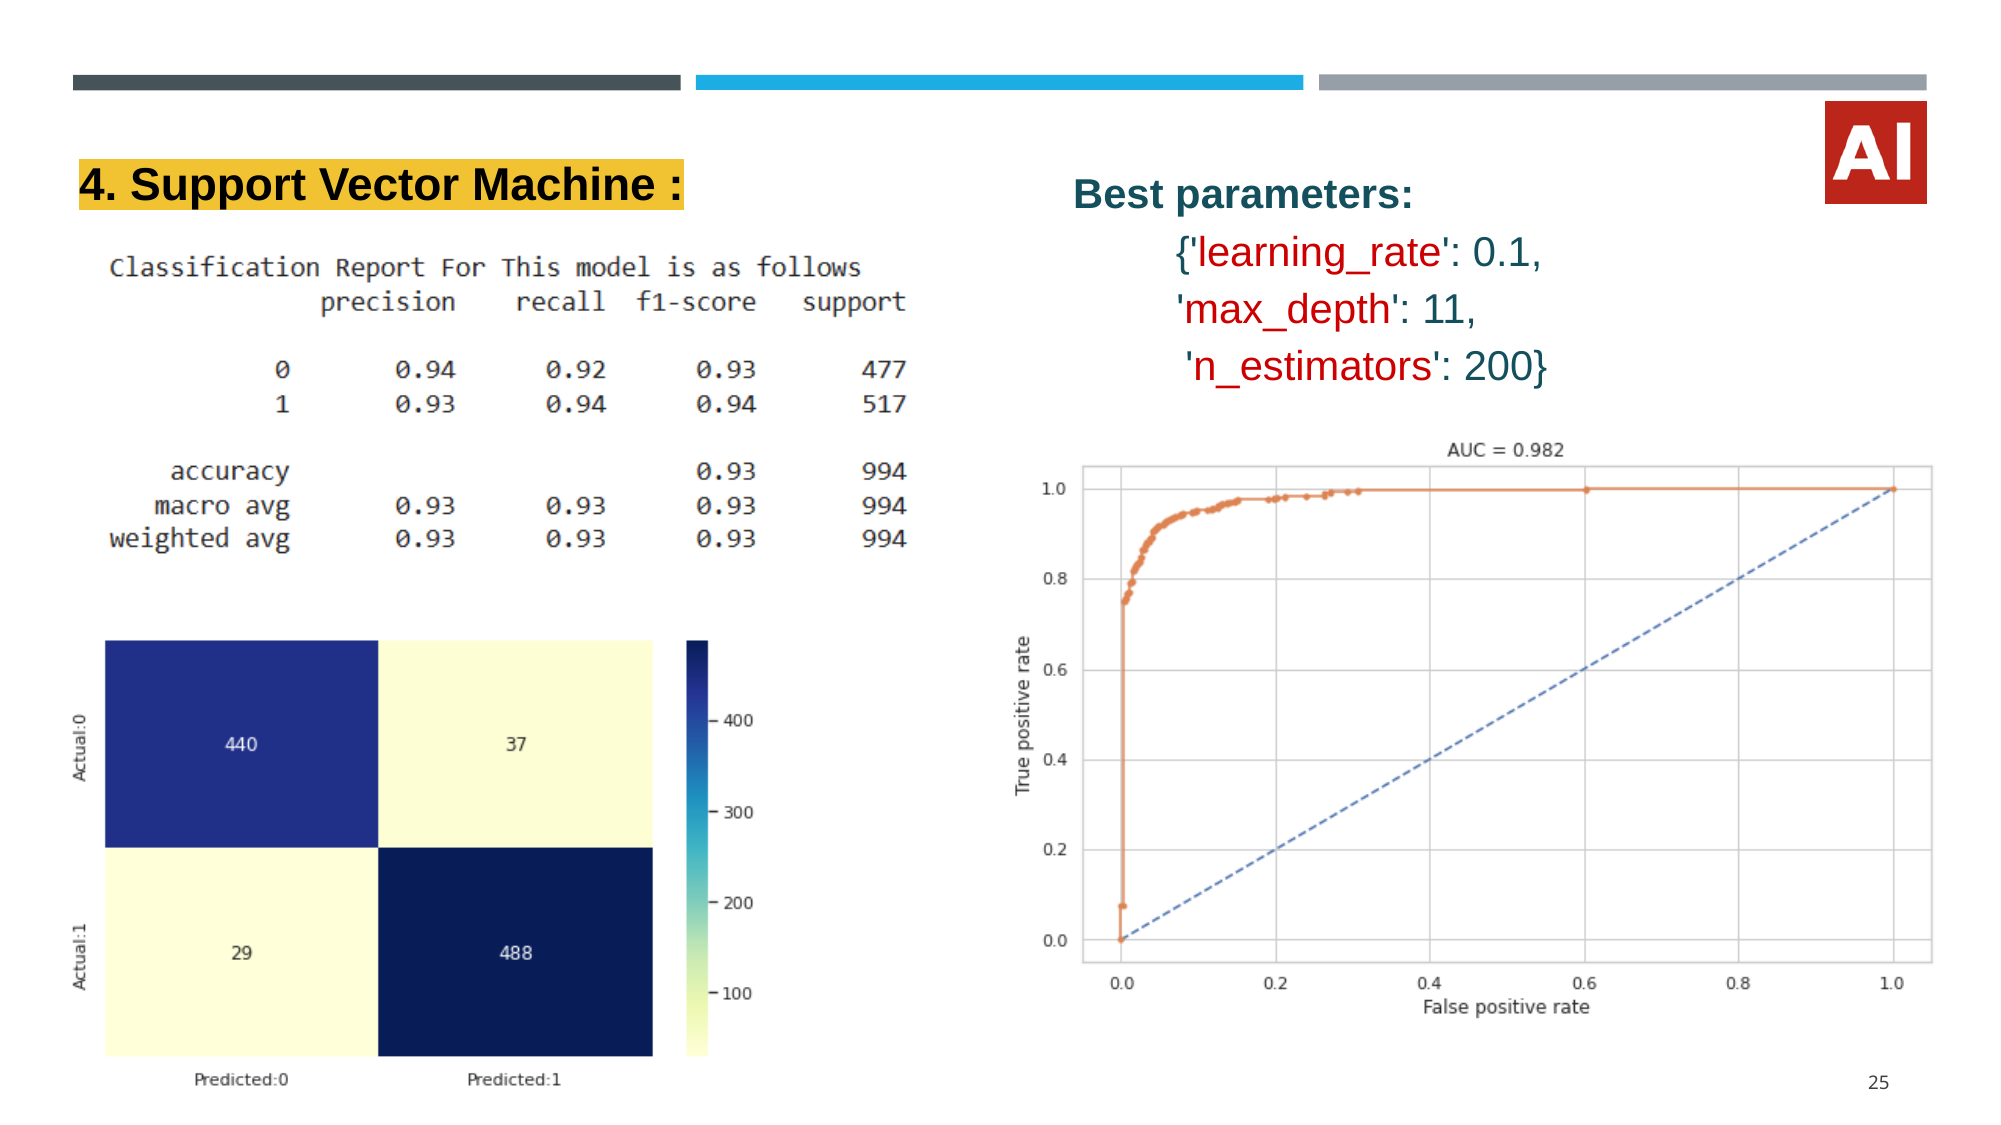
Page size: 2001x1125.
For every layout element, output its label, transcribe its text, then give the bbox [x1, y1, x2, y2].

picture [63, 629, 765, 1098]
picture [63, 239, 924, 564]
picture [1005, 431, 1942, 1030]
title 4. Support Vector Machine : [64, 95, 1874, 217]
slide_number ‹#› [1732, 1053, 1905, 1114]
picture [1874, 101, 1927, 204]
text_box Best parameters: {'learning_rate': 0.1, 'max_depth': 11, 'n_estimators': 200} [1058, 152, 1732, 404]
